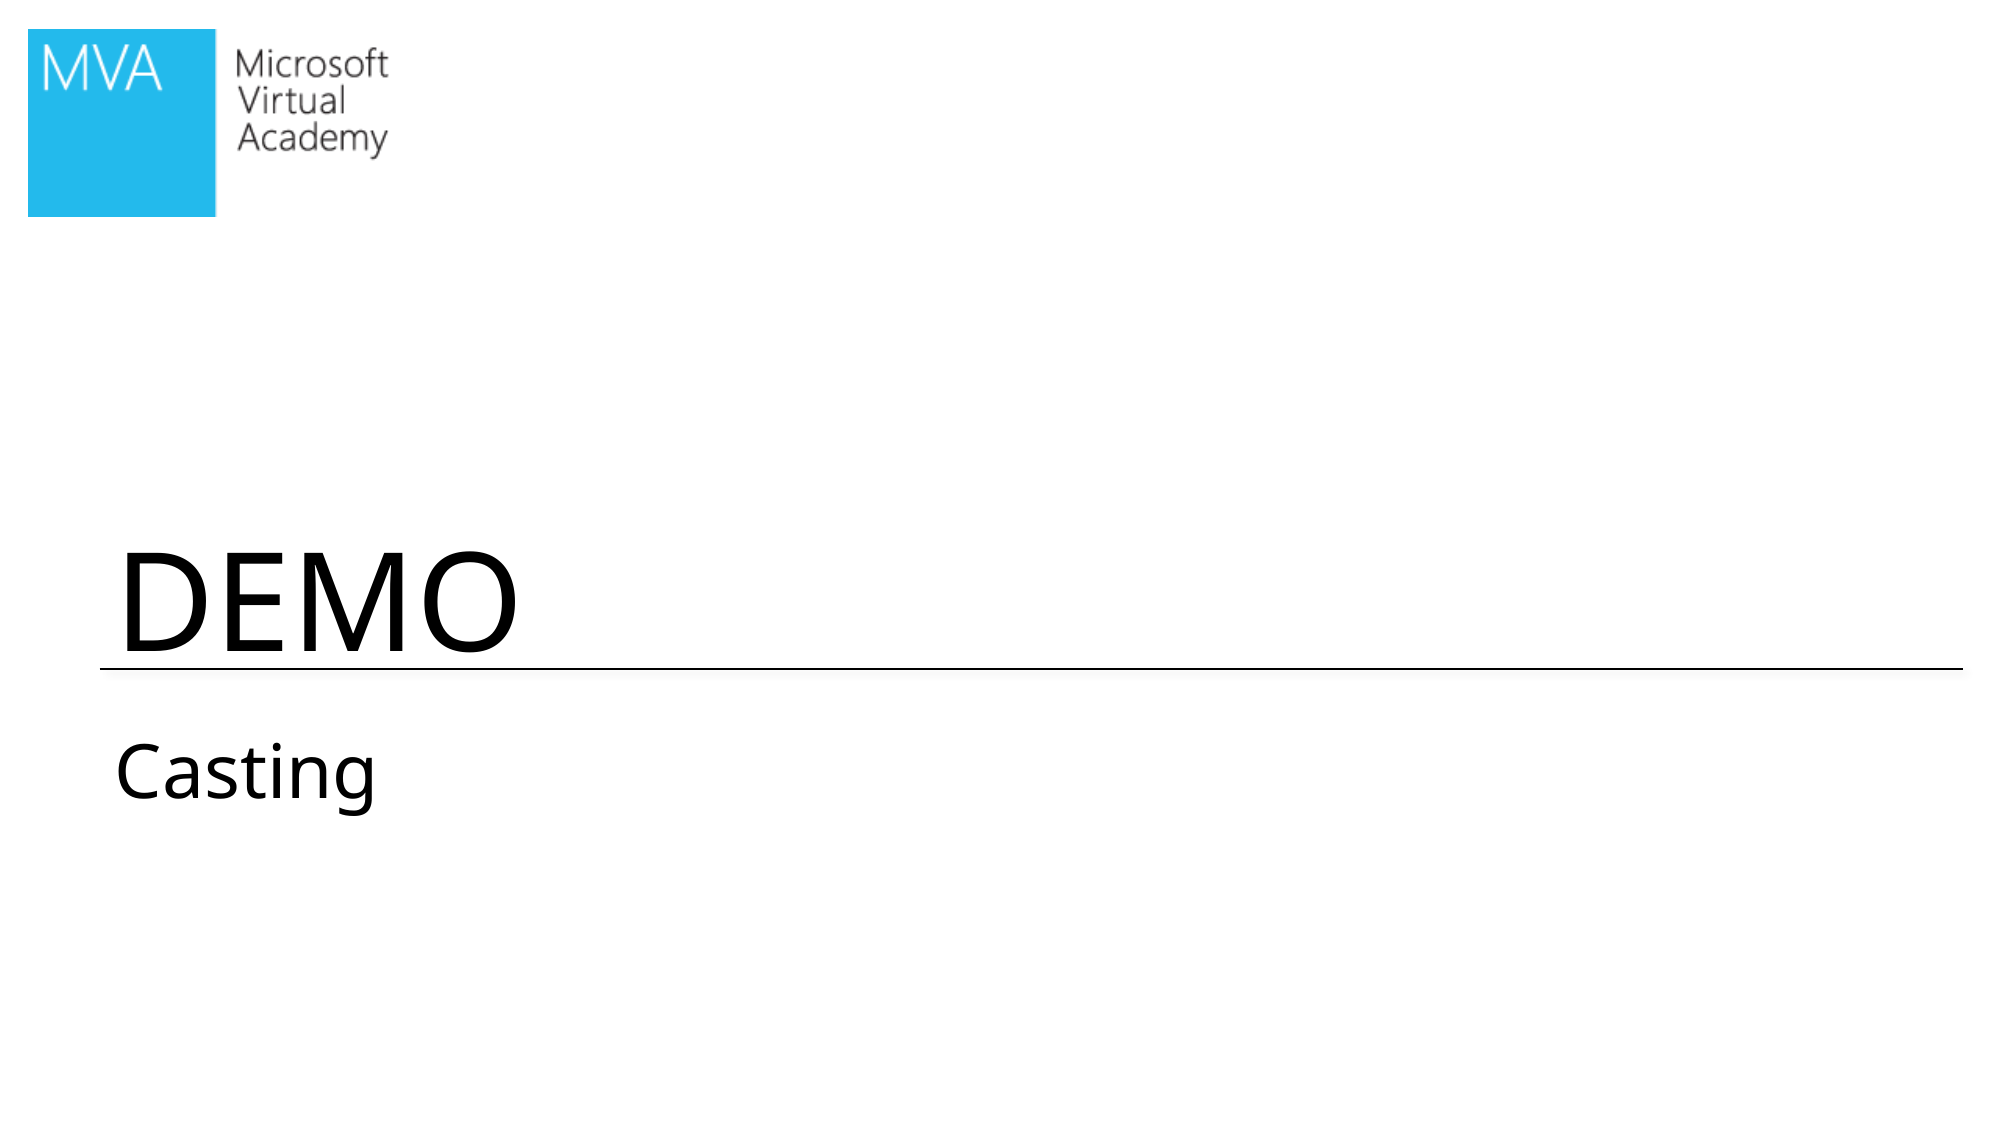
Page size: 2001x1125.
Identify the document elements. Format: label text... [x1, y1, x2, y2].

picture [28, 29, 497, 217]
title Casting [99, 733, 1976, 1009]
